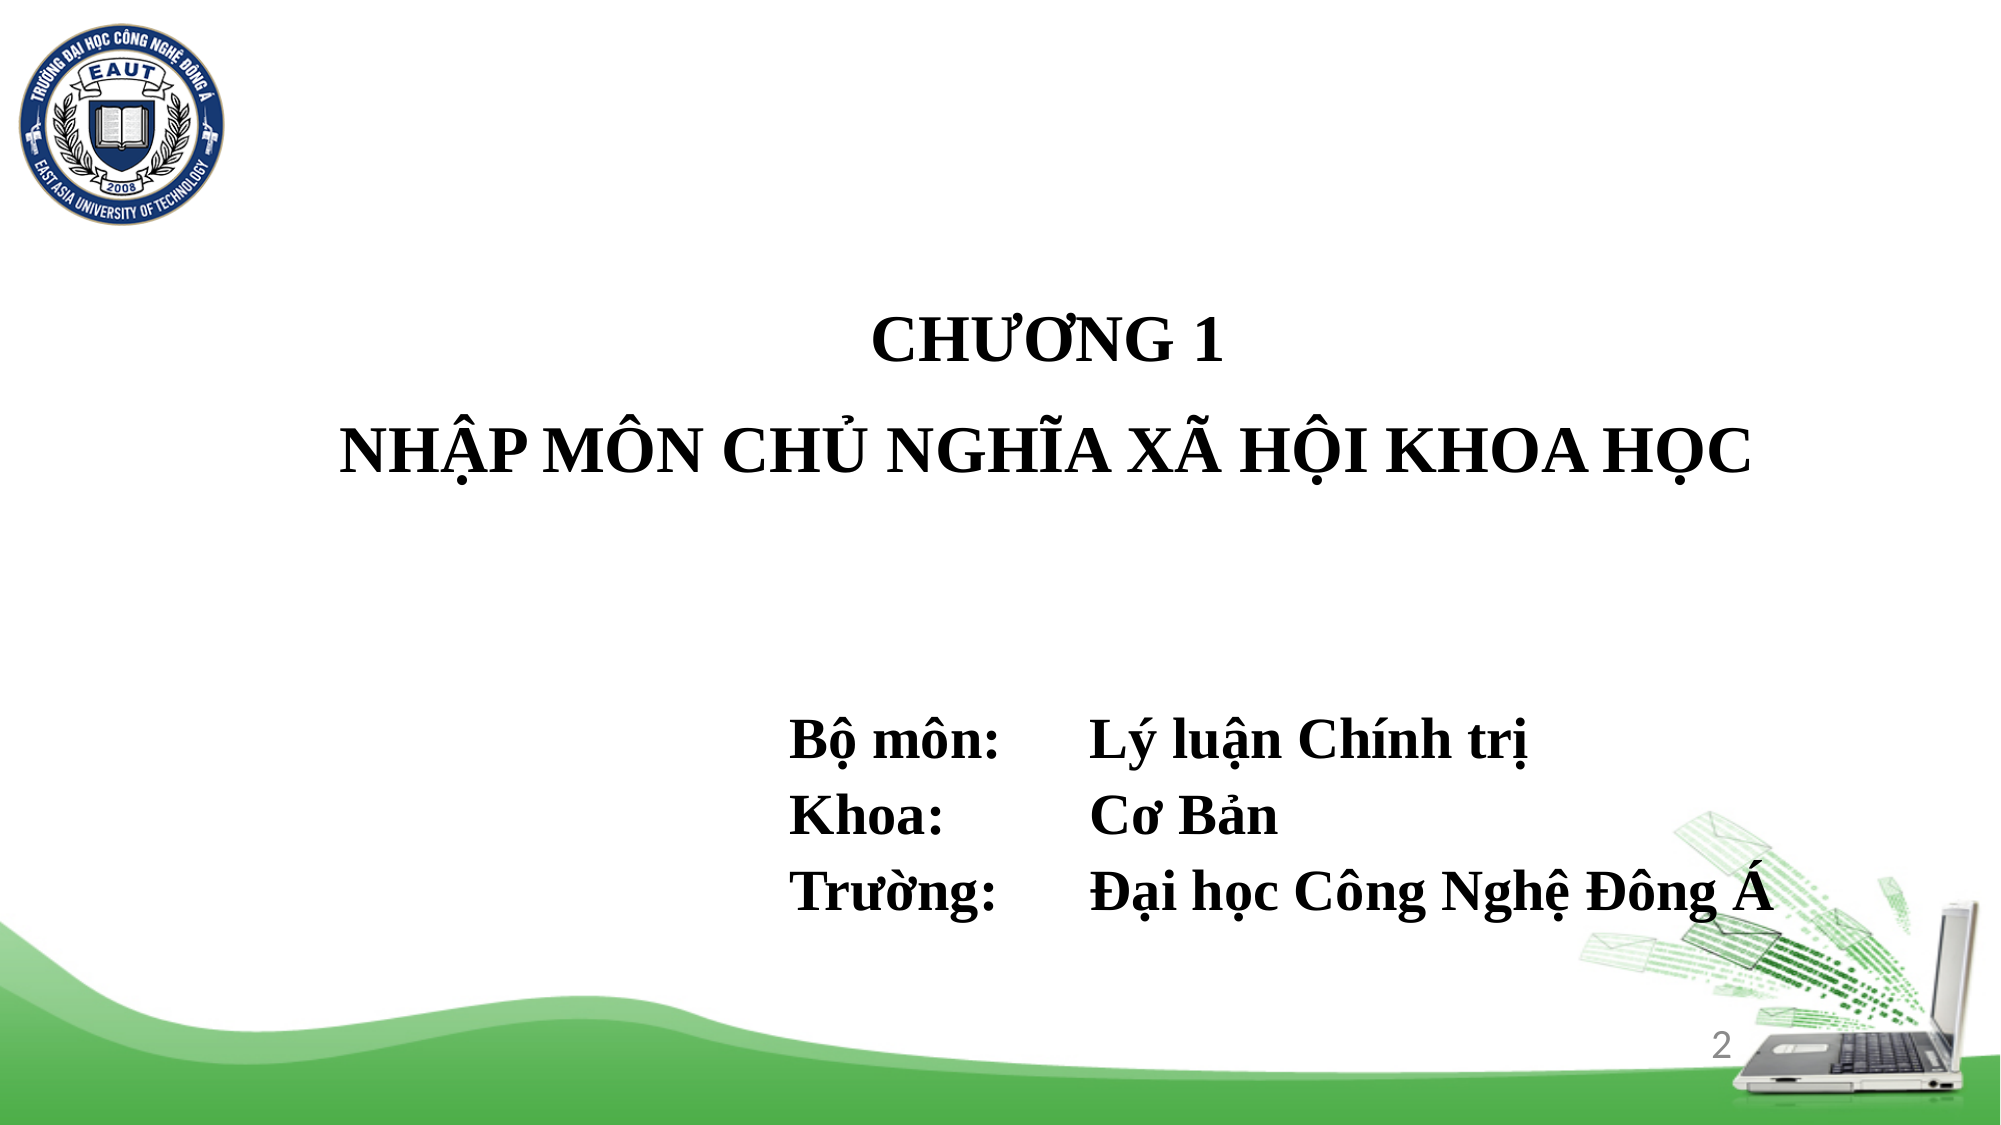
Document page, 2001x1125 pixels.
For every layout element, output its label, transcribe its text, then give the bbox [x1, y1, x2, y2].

title CHƯƠNG 1 NHẬP MÔN CHỦ NGHĨA XÃ HỘI KHOA HỌC [249, 148, 1847, 678]
picture [0, 0, 2001, 1125]
slide_number 2 [1280, 1011, 1748, 1072]
subtitle Bộ môn: Lý luận Chính trị Khoa: Cơ Bản Trường: Đại học Công Nghệ Đông Á [774, 698, 1847, 971]
